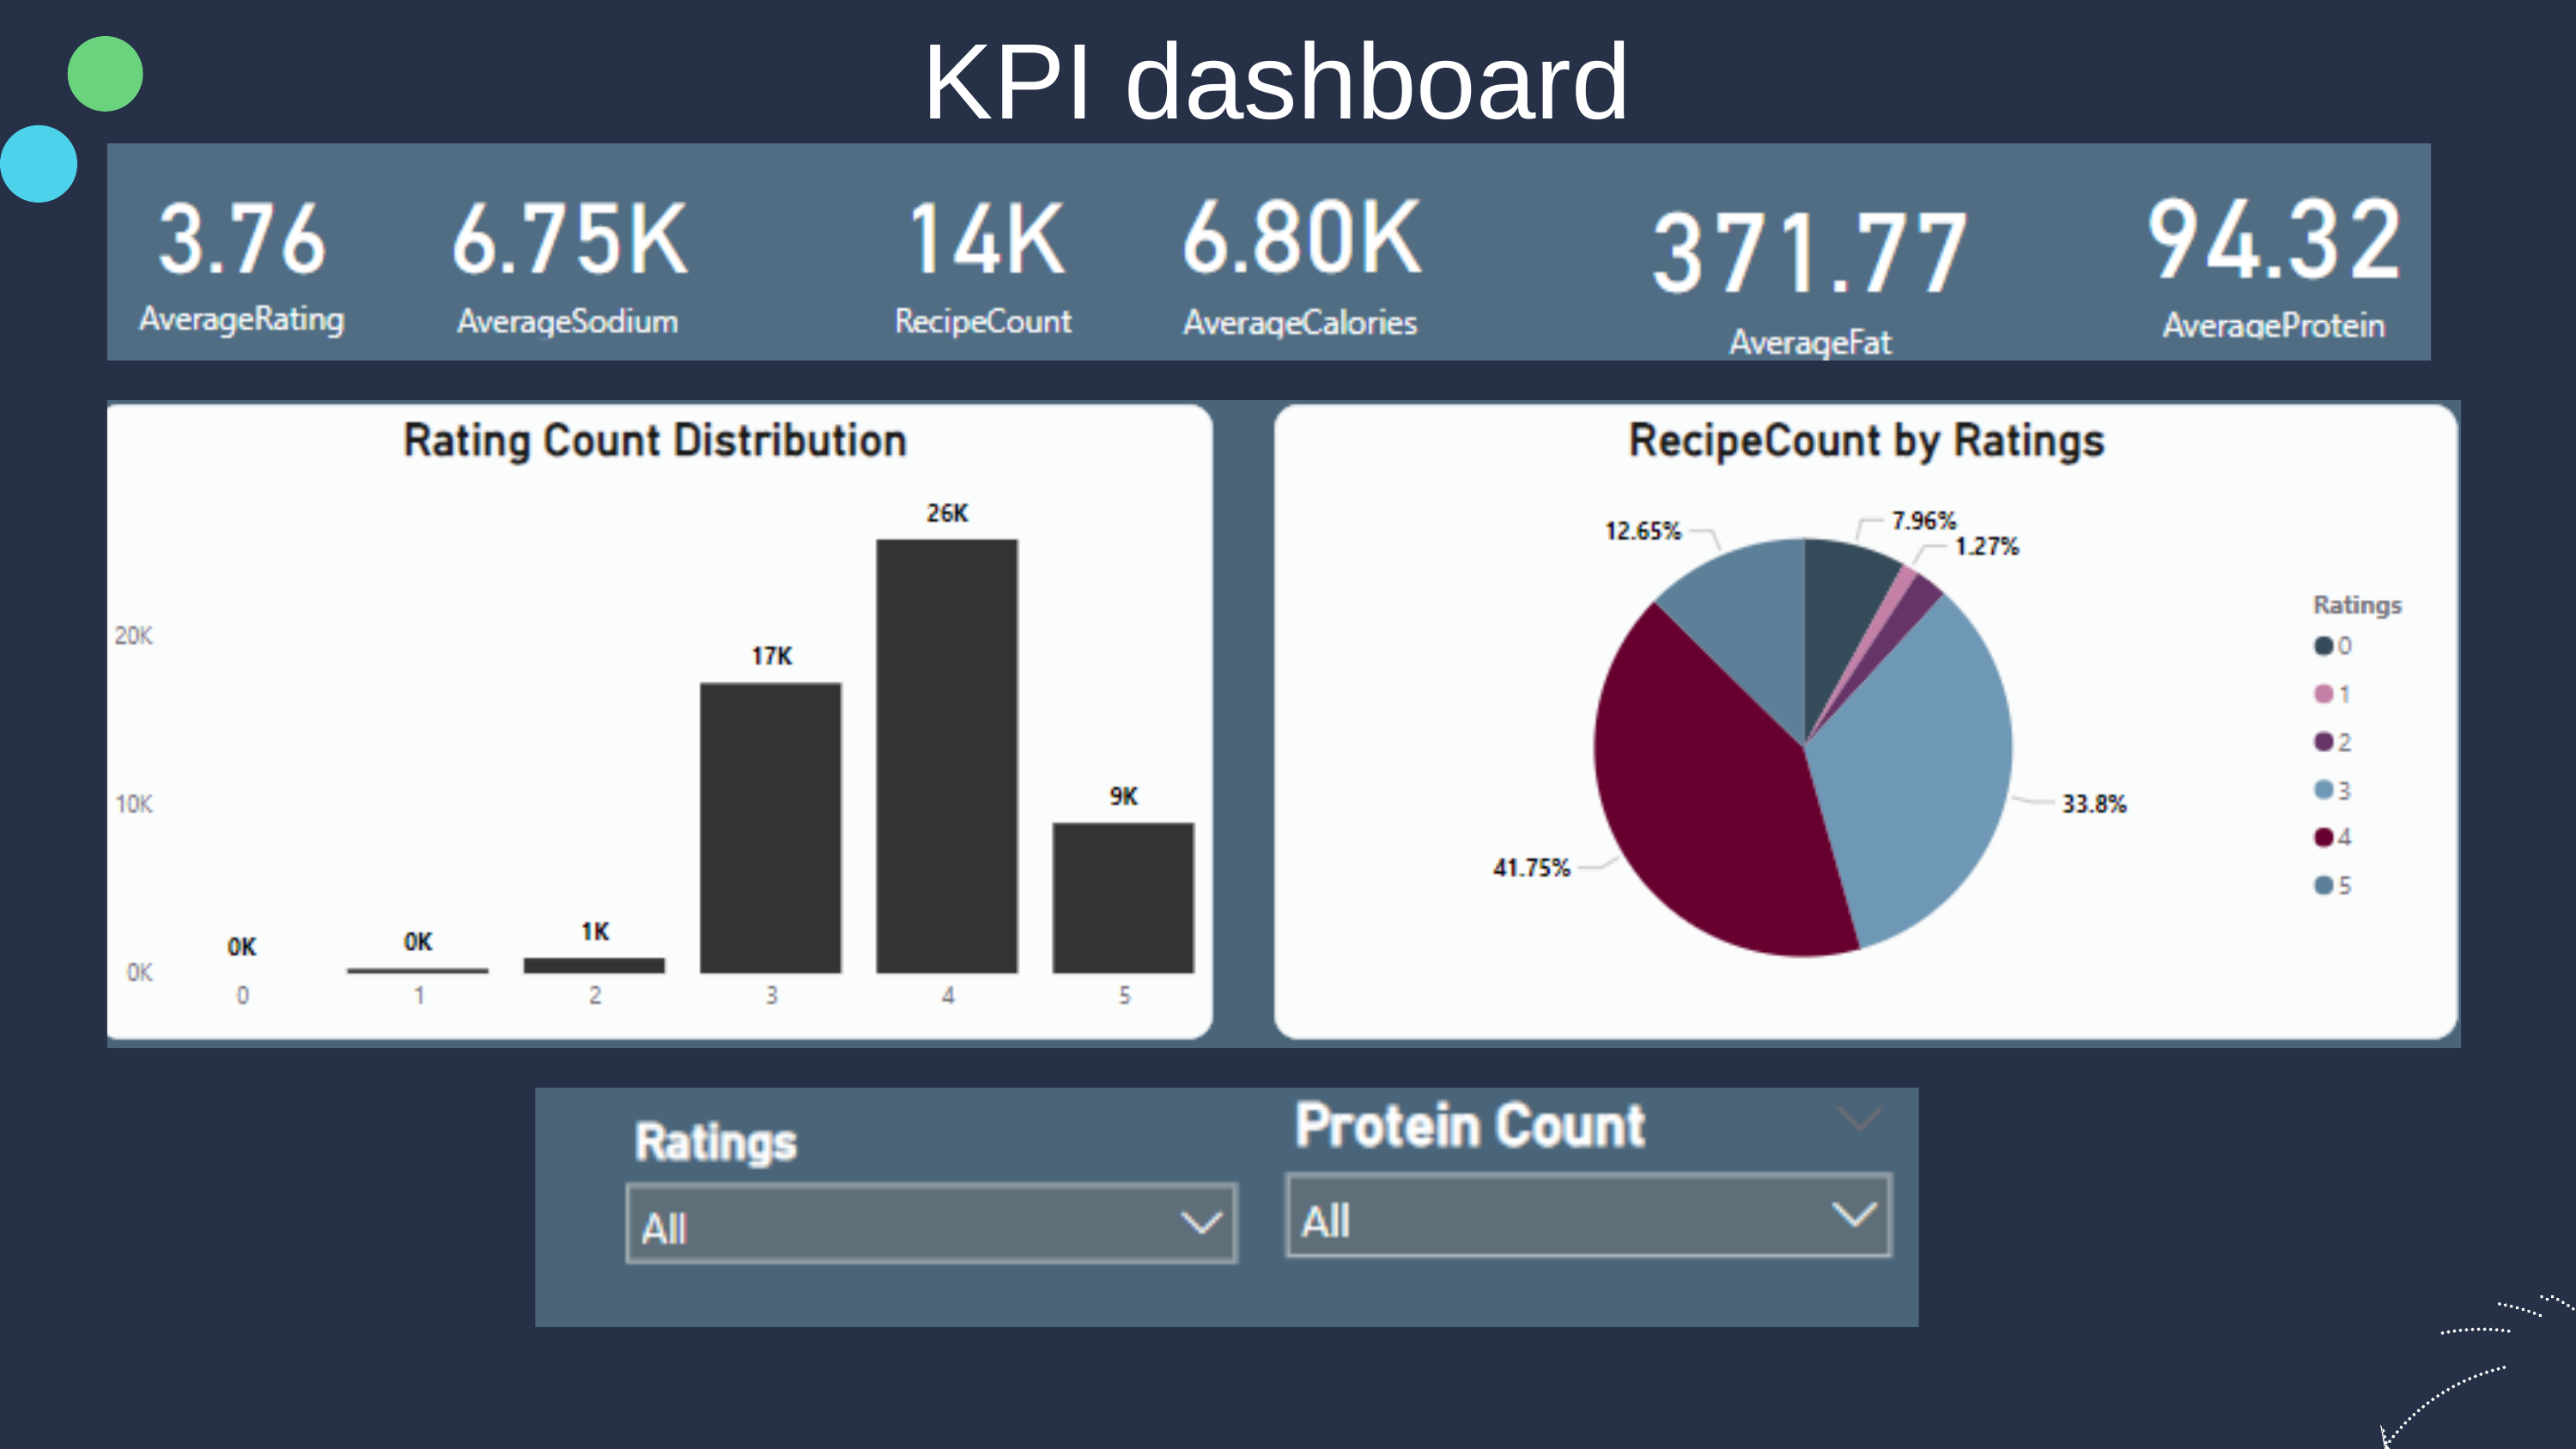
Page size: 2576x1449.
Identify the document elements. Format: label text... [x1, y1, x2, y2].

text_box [106, 143, 2432, 361]
text_box [535, 1088, 1919, 1327]
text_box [67, 35, 143, 112]
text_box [2371, 1294, 2576, 1449]
text_box KPI dashboard [204, 11, 2350, 141]
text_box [0, 124, 78, 203]
text_box [106, 400, 2462, 1048]
